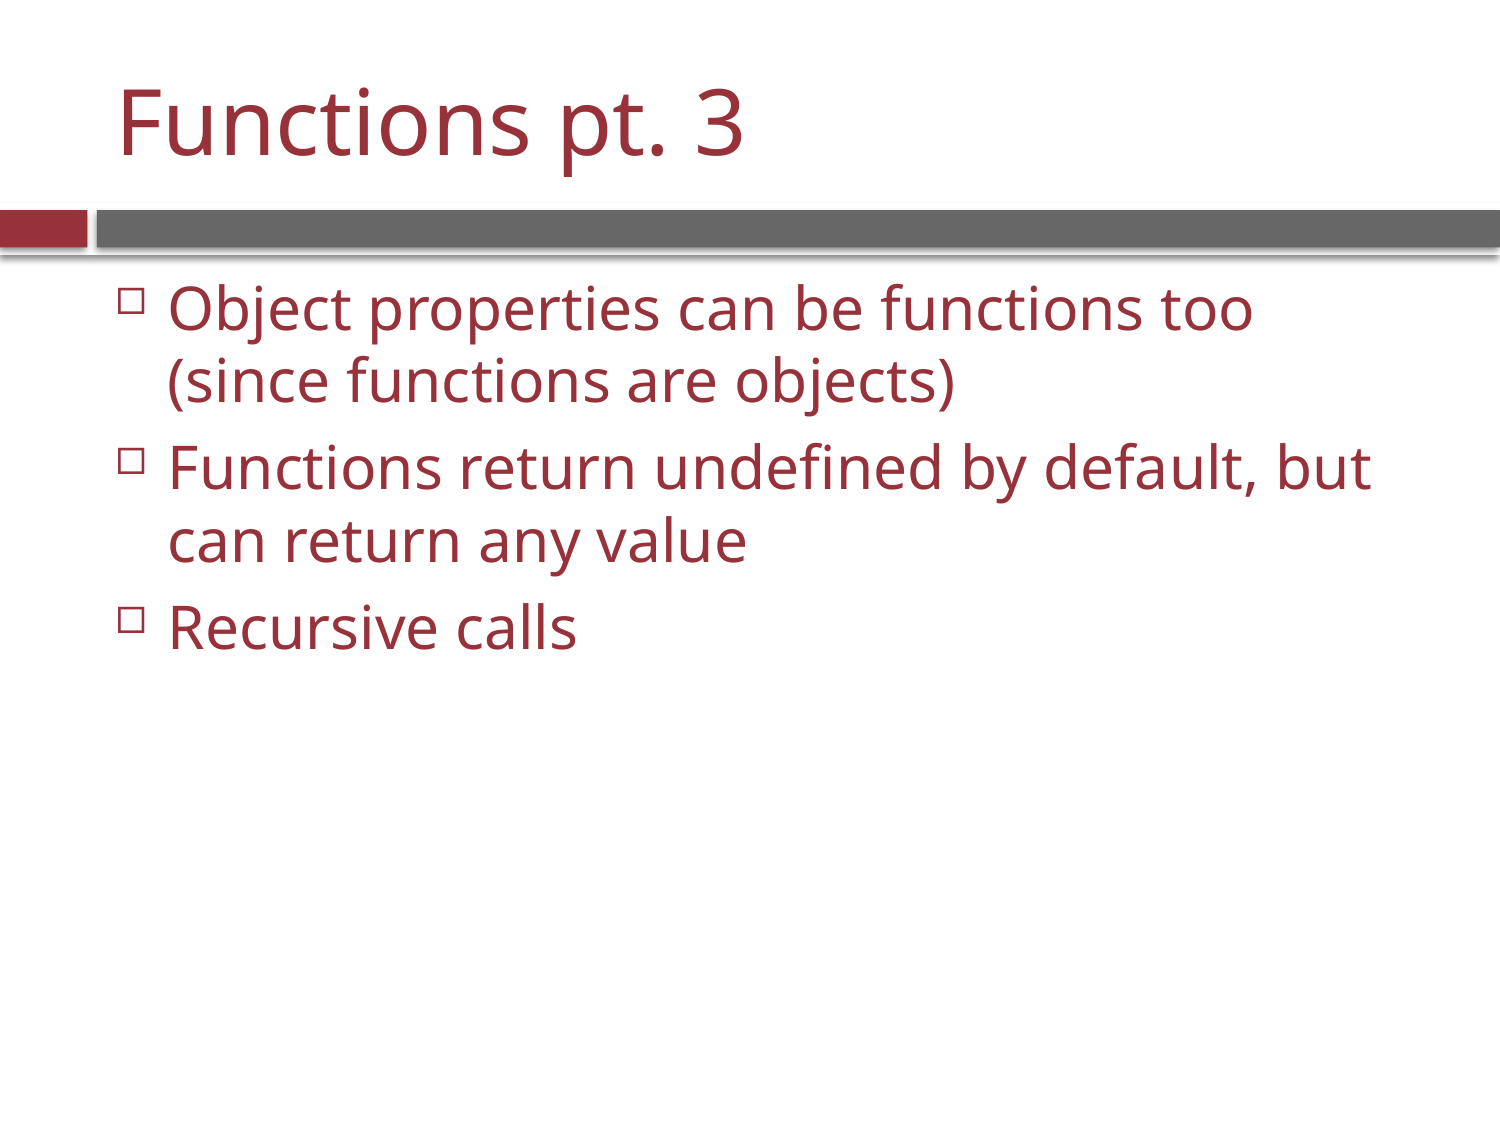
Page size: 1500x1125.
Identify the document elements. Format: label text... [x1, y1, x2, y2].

list Object properties can be functions too (since functions are objects) Functions return undefined by default, but can return any value Recursive calls [100, 262, 1438, 1088]
title Functions pt. 3 [100, 37, 1438, 200]
